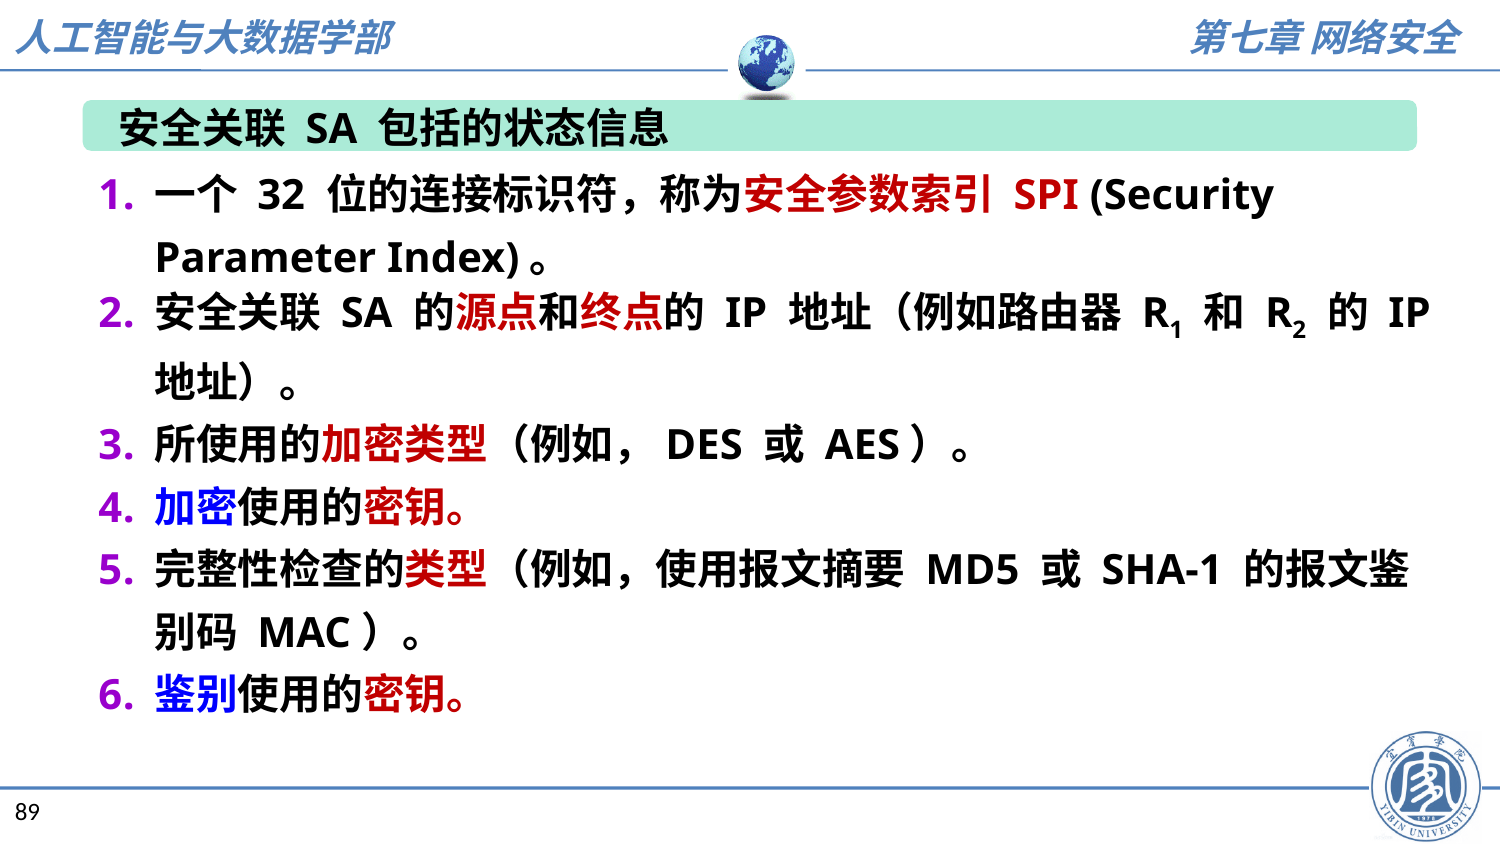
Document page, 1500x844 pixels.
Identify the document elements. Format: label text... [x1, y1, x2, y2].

text_box 一个 32 位的连接标识符，称为安全参数索引 SPI (Security Parameter Index)。 安全关联 SA 的源点和终点的 IP 地址（例如路由器 R1 和 R2 的 IP 地址）。 所使用的加密类型（例如，DES 或 AES）。 加密使用的密钥。 完整性检查的类型（例如，使用报文摘要 MD5 或 SHA-1 的报文鉴别码 MAC）。 鉴别使用的密钥。 [83, 148, 1450, 726]
picture [736, 33, 796, 100]
slide_number 89 [0, 787, 350, 833]
text_box [686, 100, 1418, 148]
text_box [82, 100, 104, 148]
text_box 安全关联 SA 包括的状态信息 [104, 94, 686, 148]
